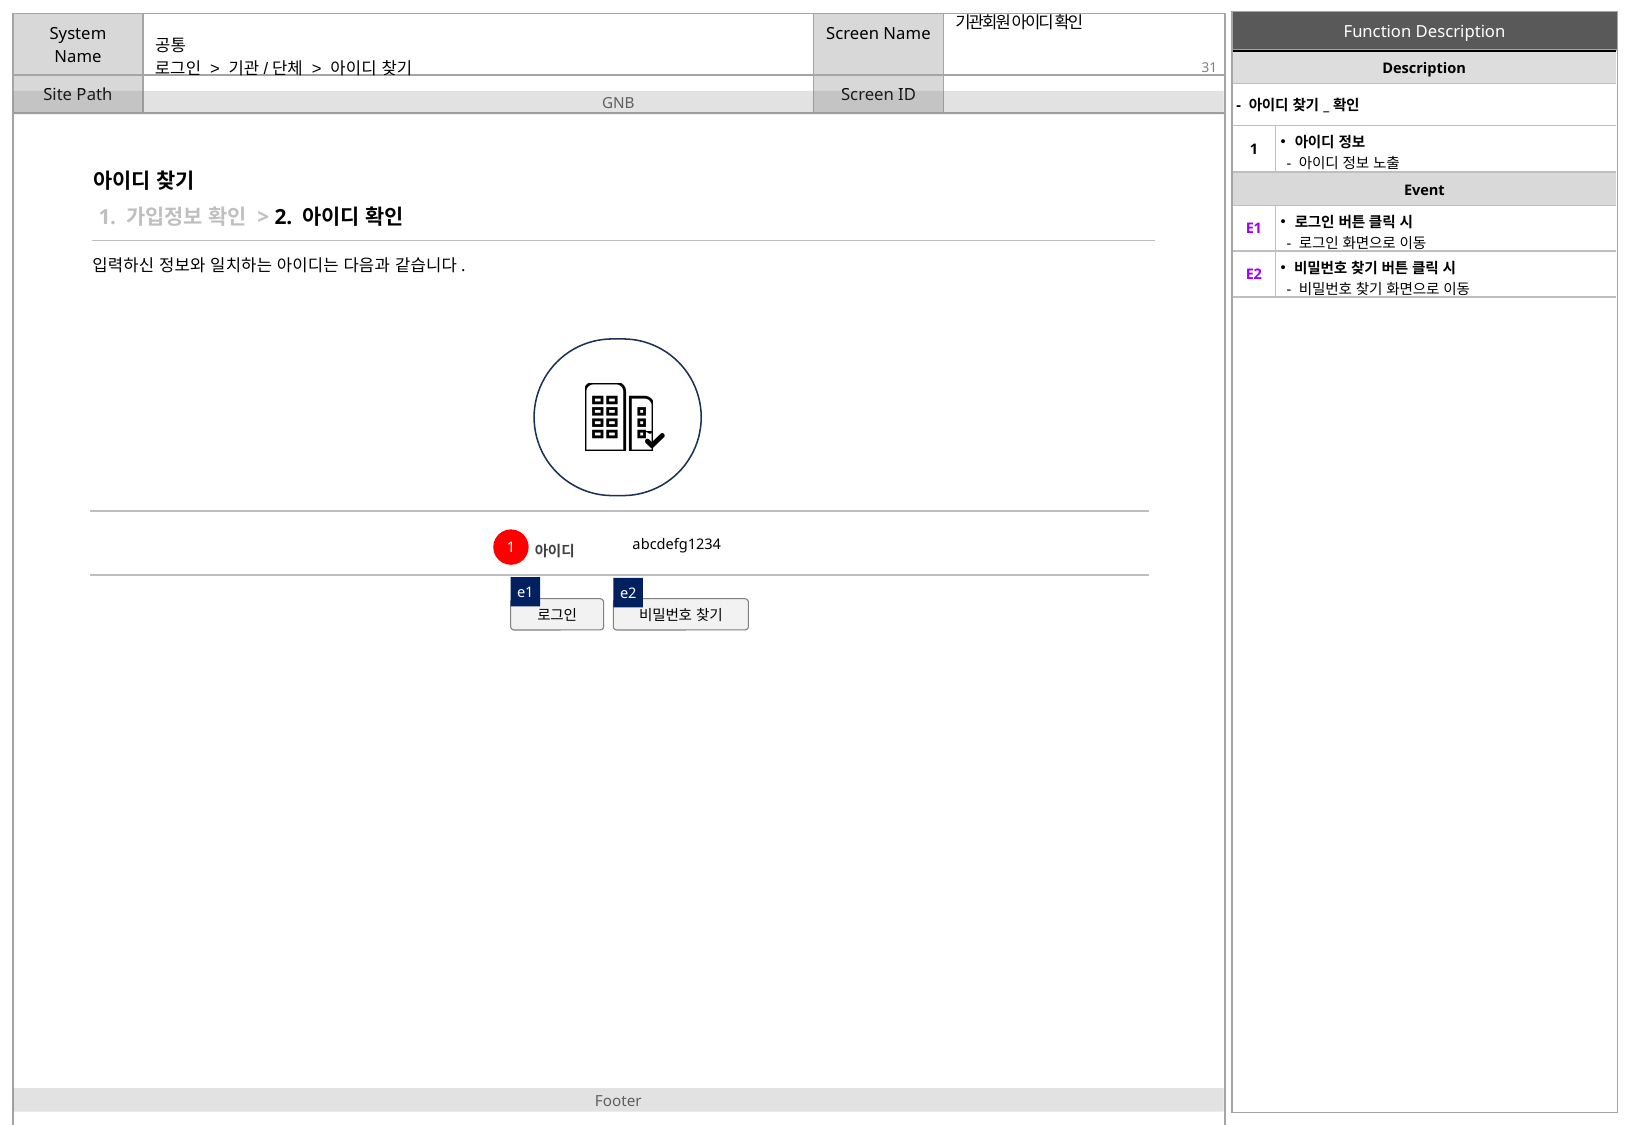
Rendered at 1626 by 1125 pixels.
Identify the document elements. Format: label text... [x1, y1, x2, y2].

title 로그인 > 기관/단체 > 아이디 찾기 [143, 52, 813, 87]
table_cell 비밀번호 찾기 버튼 클릭 시 - 비밀번호 찾기 화면으로 이동 [1276, 252, 1616, 296]
table_header Description [1233, 52, 1616, 83]
table_cell E2 [1233, 252, 1275, 296]
text_box 로그인 [508, 596, 606, 633]
table_cell E1 [1233, 206, 1275, 250]
text_box e1 [510, 583, 541, 607]
text_box e2 [613, 583, 643, 608]
table_header Event [1233, 173, 1616, 205]
text_box 비밀번호 찾기 [611, 596, 751, 633]
picture [585, 383, 672, 453]
table_cell 아이디 정보 - 아이디 정보 노출 [1276, 126, 1616, 171]
table_cell 1 [1233, 126, 1275, 171]
table_cell - 아이디 찾기_확인 [1233, 84, 1616, 125]
text_box [531, 336, 704, 498]
text_box 입력하신 정보와 일치하는 아이디는 다음과 같습니다. [77, 247, 635, 282]
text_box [89, 510, 1150, 575]
table_cell 로그인 버튼 클릭 시 - 로그인 화면으로 이동 [1276, 206, 1616, 250]
text_box 아이디 찾기 [78, 147, 319, 200]
text_box 1. 가입정보 확인 > 2. 아이디 확인 [83, 196, 990, 237]
list 기관회원 아이디 확인 [943, 14, 1227, 50]
